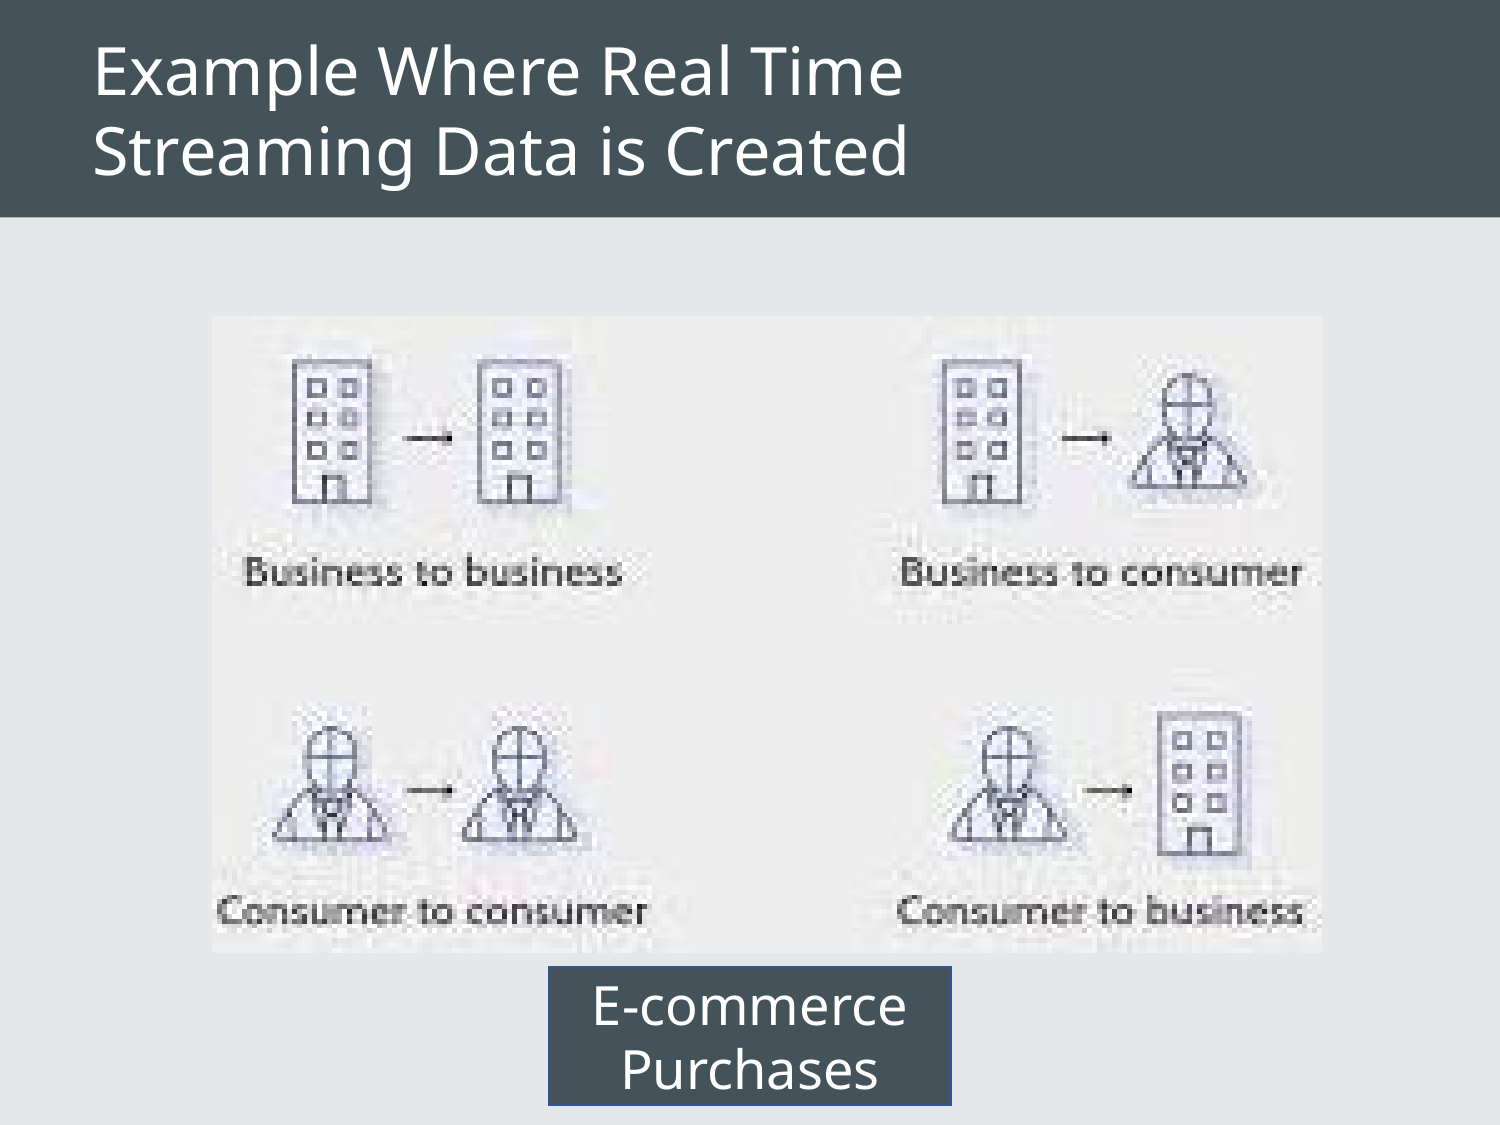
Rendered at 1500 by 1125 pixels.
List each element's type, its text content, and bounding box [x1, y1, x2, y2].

picture [212, 316, 1324, 953]
text_box E-commerce Purchases [548, 966, 952, 1106]
title Example Where Real Time Streaming Data is Created [77, 0, 1500, 218]
